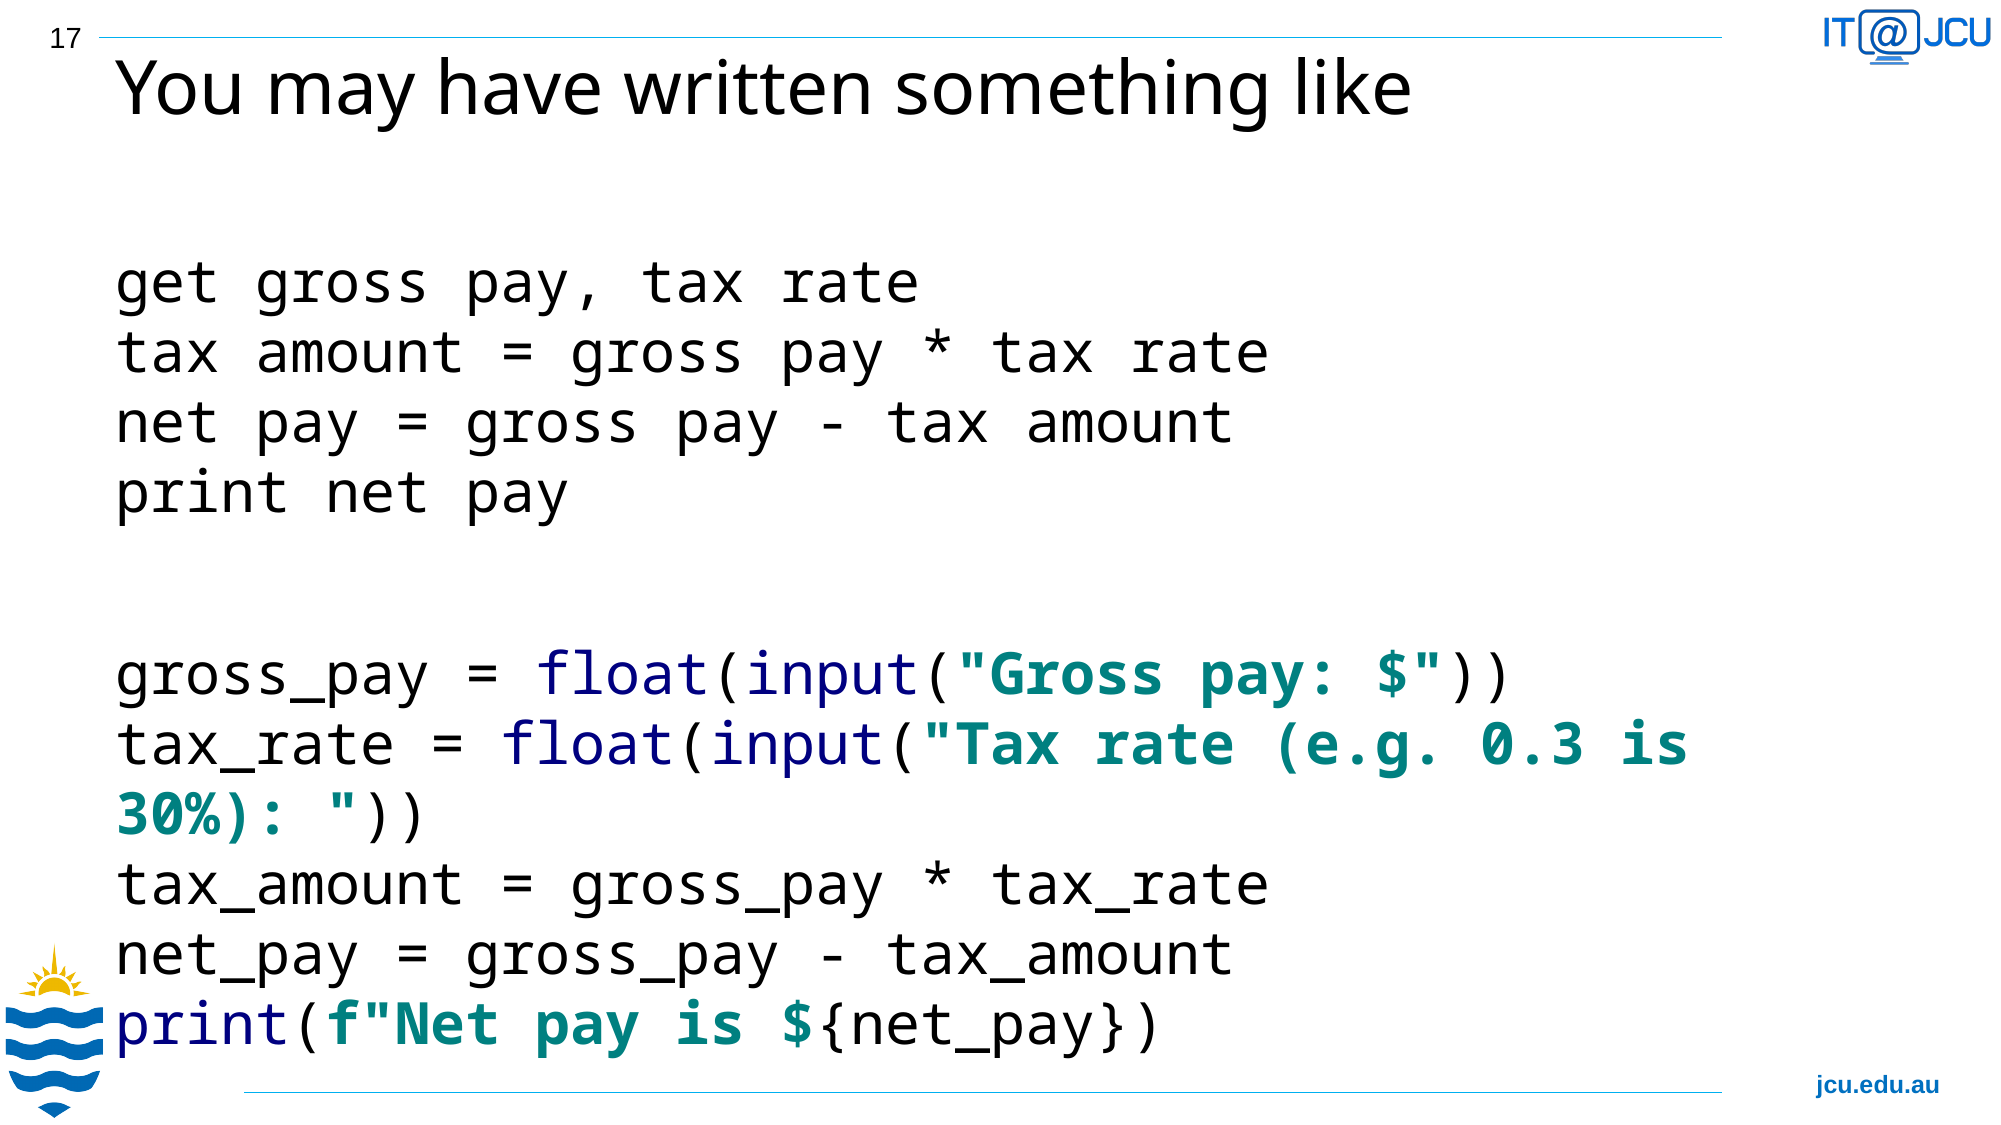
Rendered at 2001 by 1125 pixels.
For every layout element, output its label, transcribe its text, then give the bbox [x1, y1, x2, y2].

picture [1823, 8, 1994, 67]
picture [0, 942, 110, 1125]
slide_number 17 [34, 12, 111, 69]
list get gross pay, tax rate tax amount = gross pay * tax rate net pay = gross pay - tax amount print net pay gross_pay = float(input("Gross pay: $")) tax_rate = float(input("Tax rate (e.g. 0.3 is 30%): ")) tax_amount = gross_pay * tax_rate net_pay = gross_pay - tax_amount print(f"Net pay is ${net_pay}) [100, 237, 1895, 1094]
title You may have written something like [100, 42, 1895, 224]
